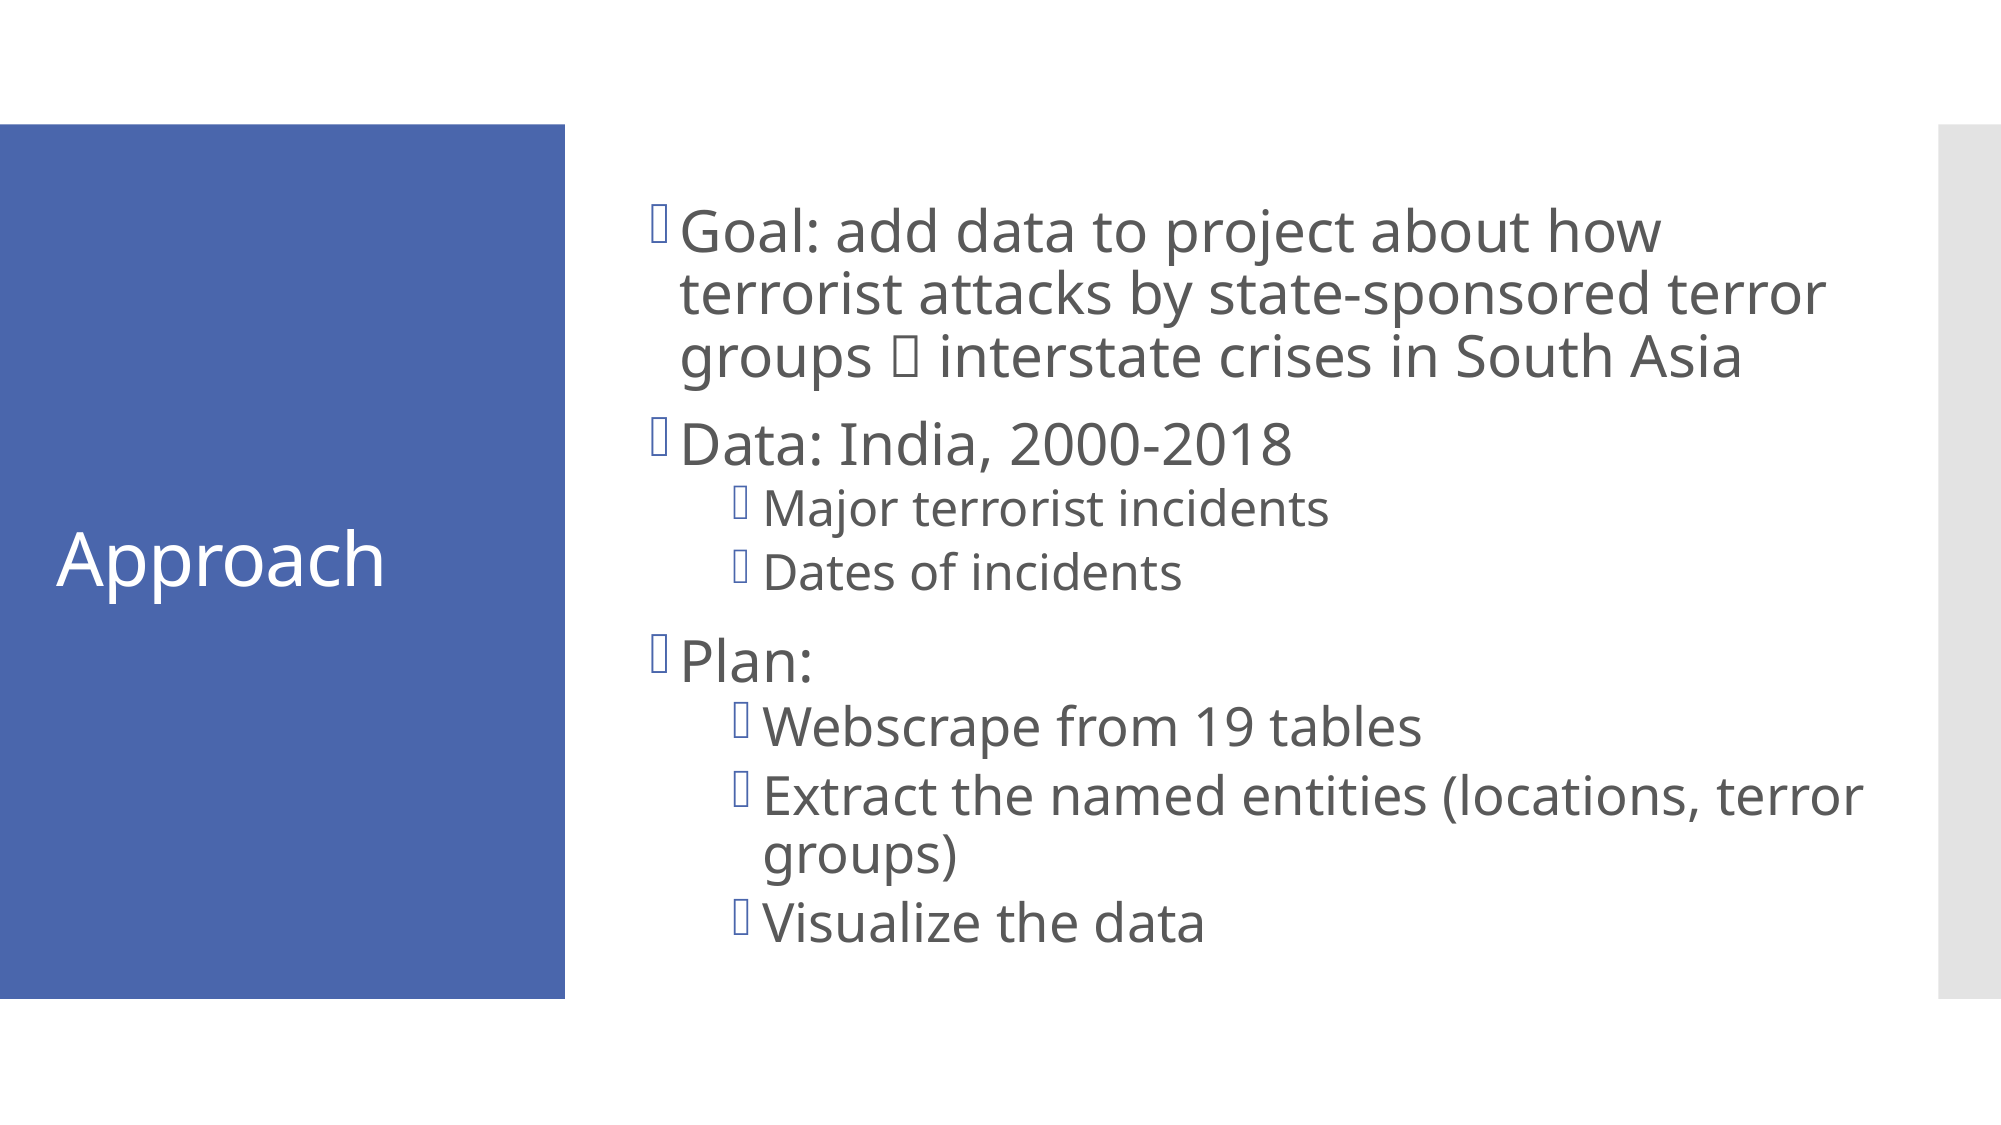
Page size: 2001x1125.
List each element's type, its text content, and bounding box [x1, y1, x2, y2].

list Goal: add data to project about how terrorist attacks by state-sponsored terror groups  interstate crises in South Asia Data: India, 2000-2018 Major terrorist incidents Dates of incidents Plan: Webscrape from 19 tables Extract the named entities (locations, terror groups) Visualize the data [634, 142, 1892, 1014]
title Approach [41, 184, 525, 940]
